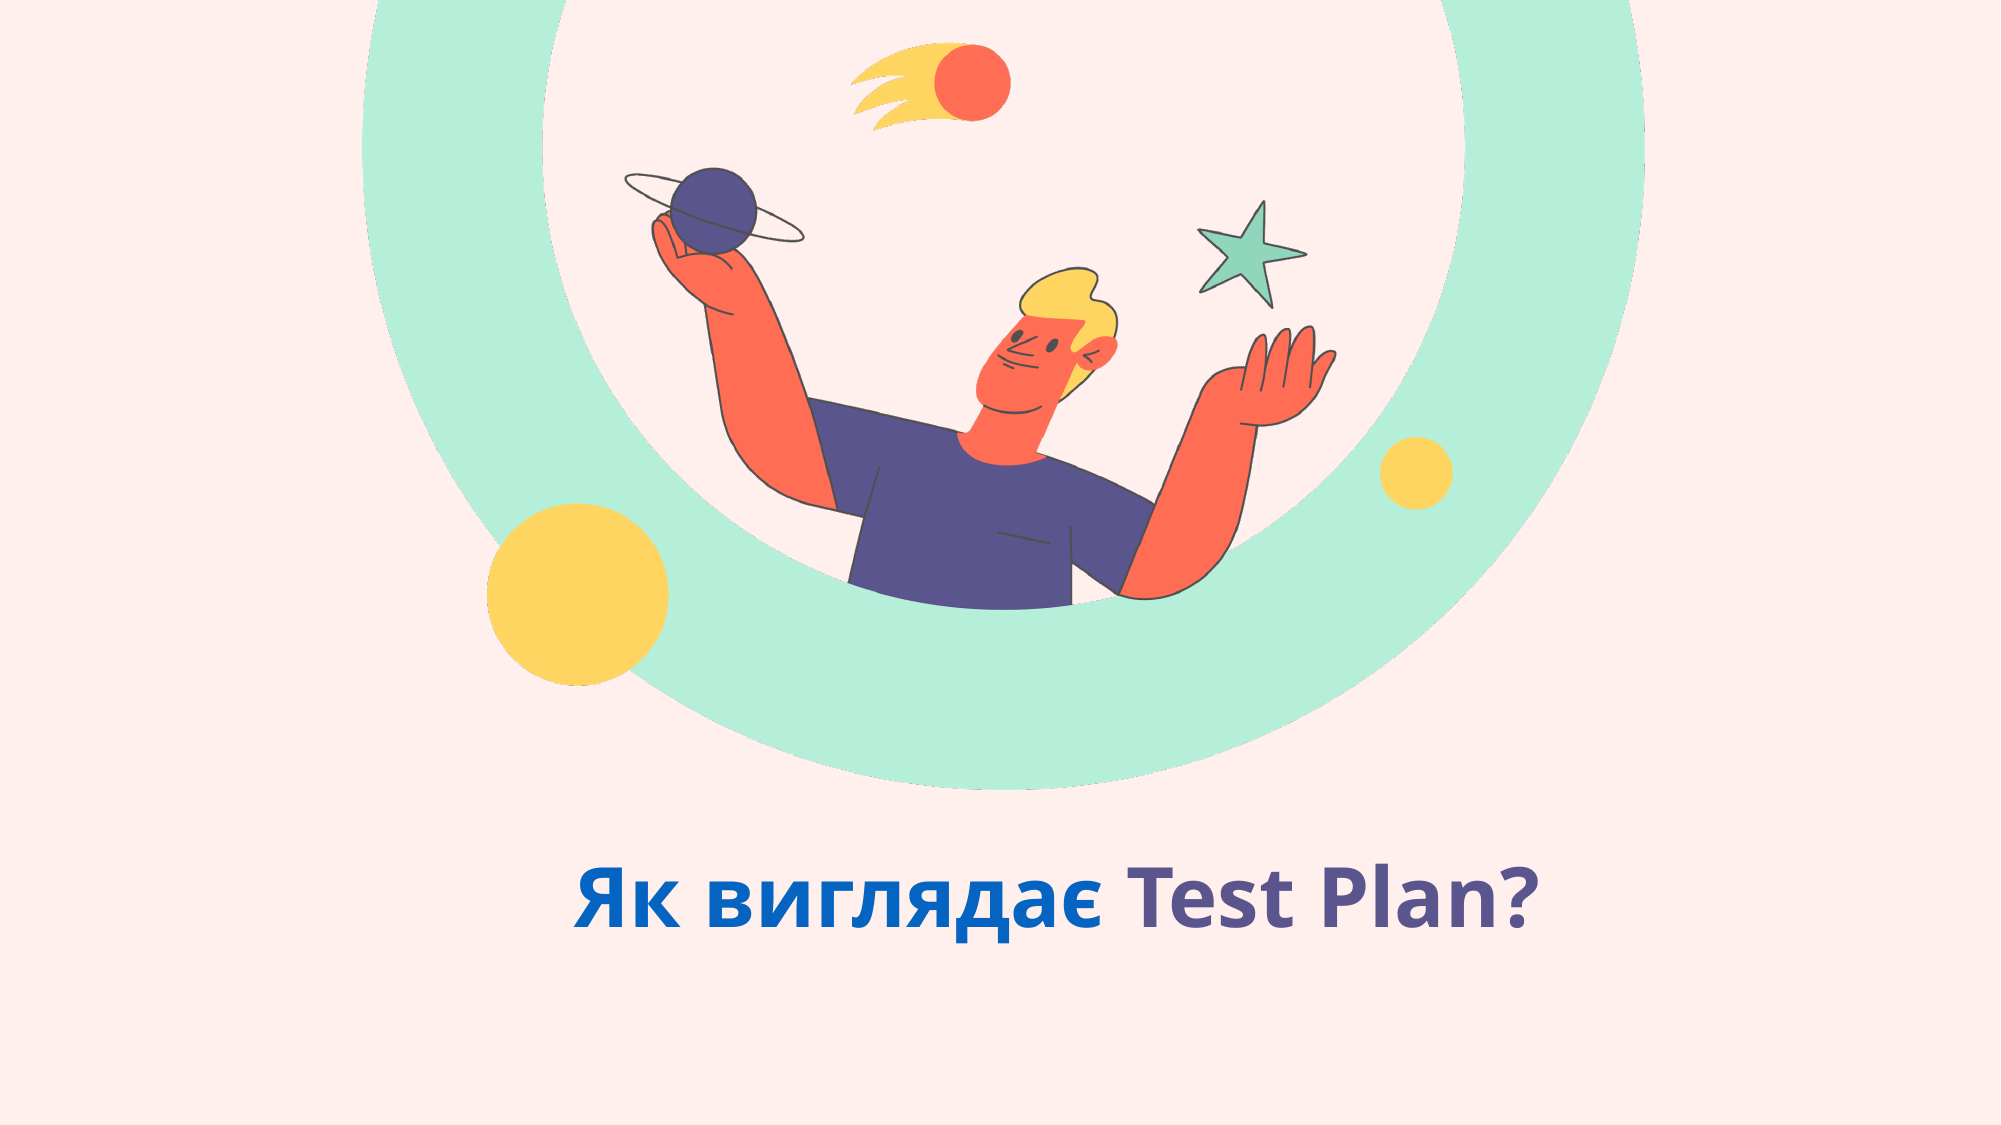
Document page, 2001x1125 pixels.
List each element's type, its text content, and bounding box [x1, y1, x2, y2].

text_box Як виглядає Test Plan? [559, 838, 1572, 956]
picture [361, 0, 1646, 790]
